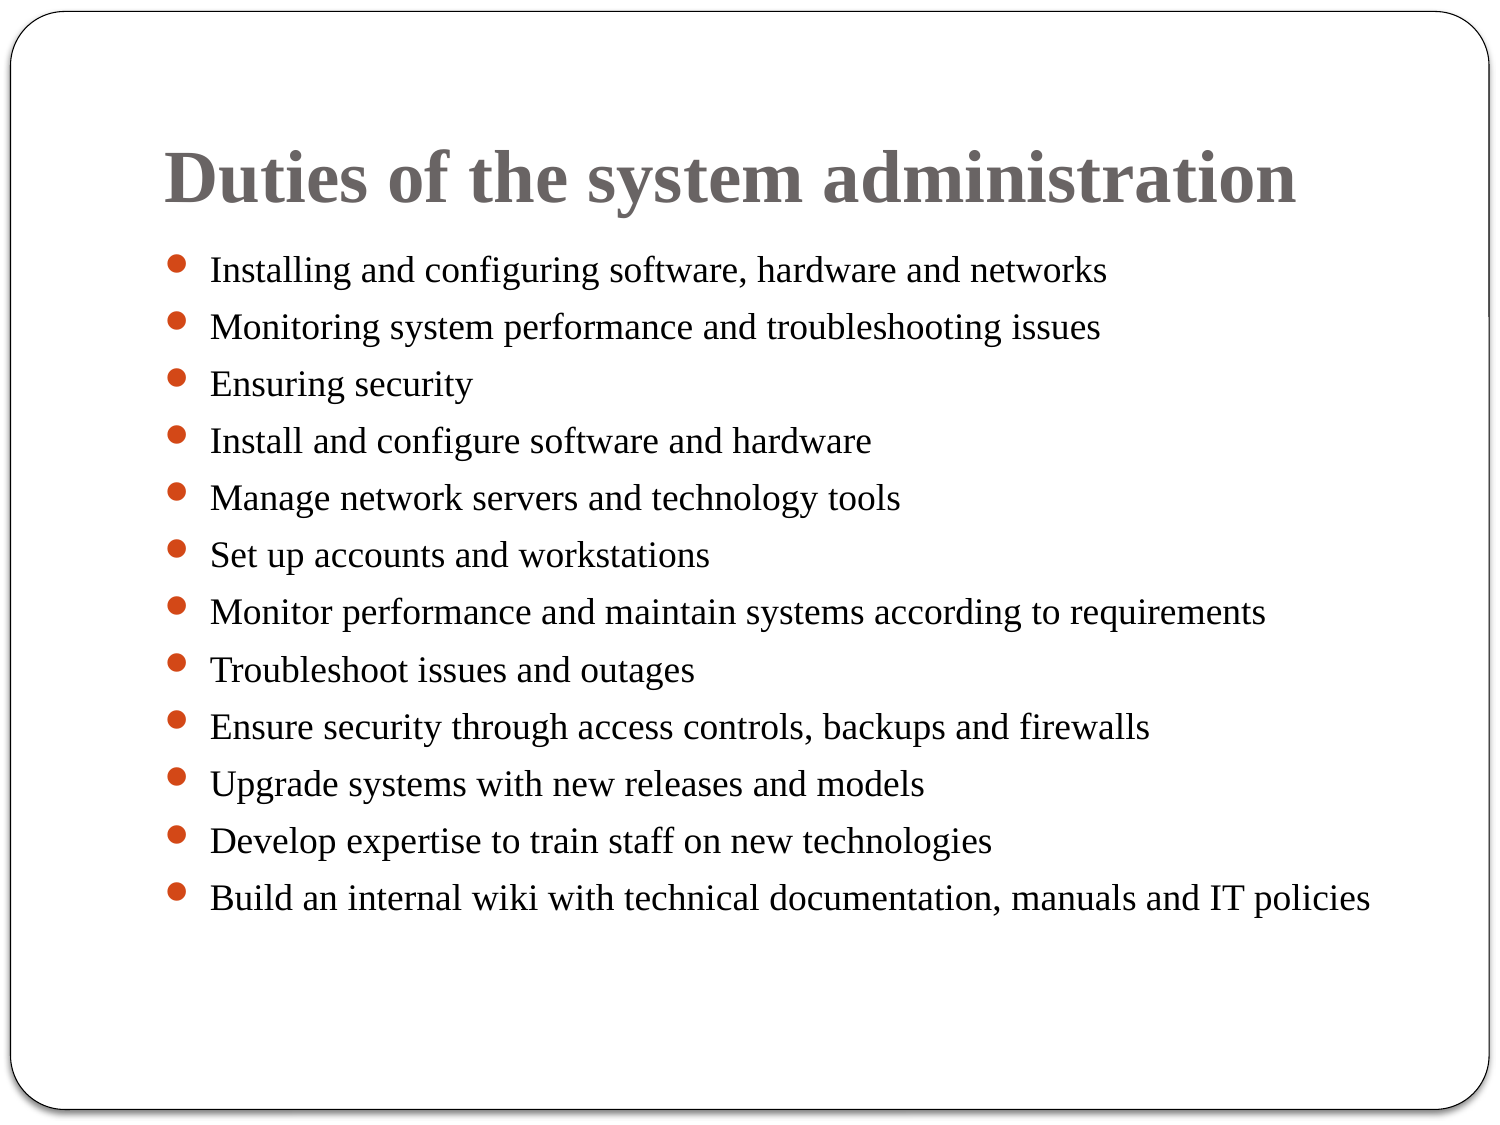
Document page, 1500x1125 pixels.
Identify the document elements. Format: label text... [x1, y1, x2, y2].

title Duties of the system administration [150, 45, 1425, 233]
list Installing and configuring software, hardware and networks Monitoring system performance and troubleshooting issues Ensuring security Install and configure software and hardware Manage network servers and technology tools Set up accounts and workstations Monitor performance and maintain systems according to requirements Troubleshoot issues and outages Ensure security through access controls, backups and firewalls Upgrade systems with new releases and models Develop expertise to train staff on new technologies Build an internal wiki with technical documentation, manuals and IT policies [150, 237, 1425, 988]
